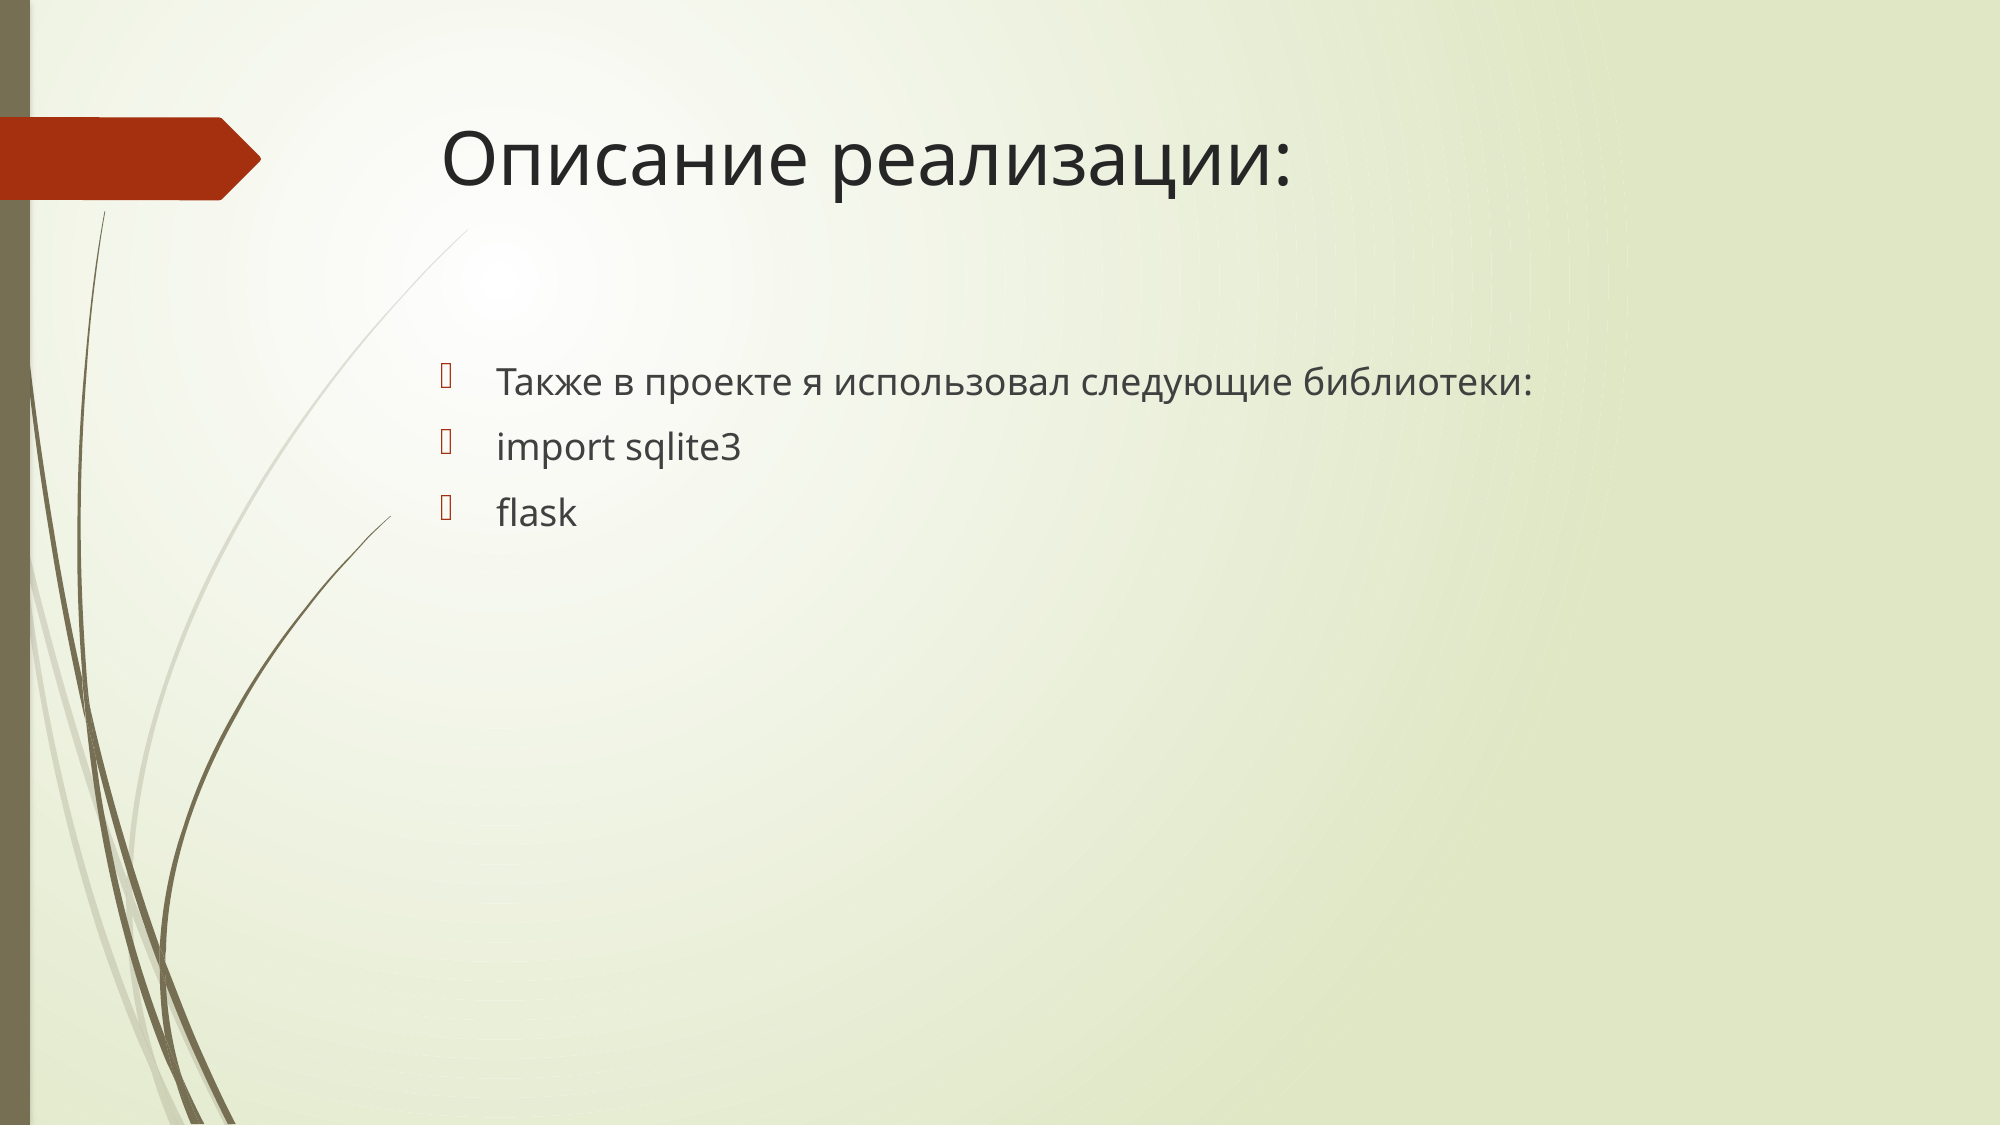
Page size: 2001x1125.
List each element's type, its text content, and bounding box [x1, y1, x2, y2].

list Также в проекте я использовал следующие библиотеки: import sqlite3 flask [424, 350, 1888, 970]
title Описание реализации: [425, 102, 1888, 313]
